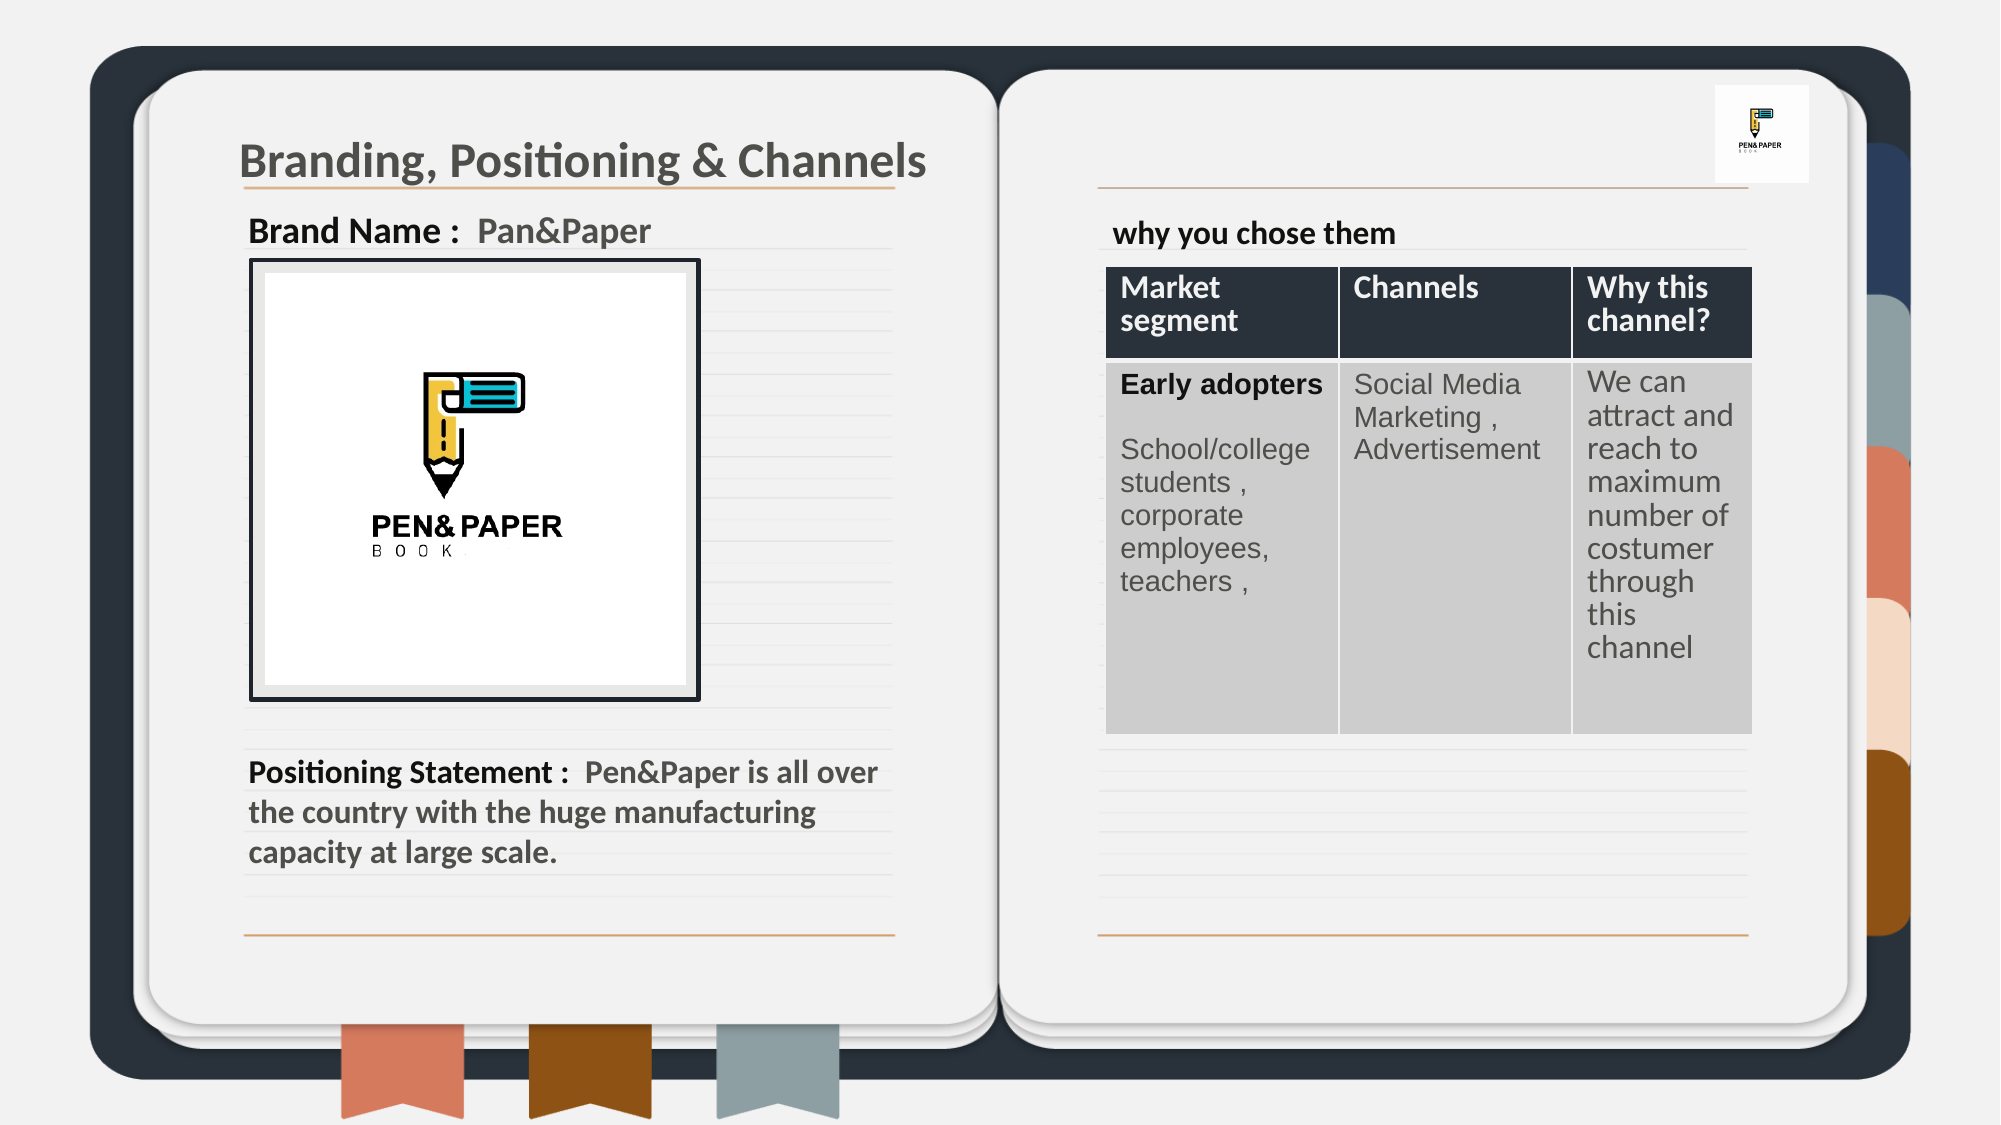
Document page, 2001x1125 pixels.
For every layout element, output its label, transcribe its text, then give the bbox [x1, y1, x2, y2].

table_header Why this channel? [1573, 267, 1752, 358]
table_cell Early adopters School/college students , corporate employees, teachers , [1106, 363, 1338, 734]
table_header Market segment [1106, 267, 1338, 358]
text_box Brand Name : Pan&Paper [233, 198, 784, 259]
text_box [249, 258, 701, 702]
picture [0, 0, 2000, 1125]
text_box why you chose them [1097, 203, 1597, 259]
table_cell We can attract and reach to maximum number of costumer through this channel [1573, 363, 1752, 734]
table_cell Social Media Marketing , Advertisement [1340, 363, 1571, 734]
table_header Channels [1340, 267, 1571, 358]
text_box Positioning Statement : Pen&Paper is all over the country with the huge manufacturing capacity at large scale. [233, 742, 899, 923]
text_box Branding, Positioning & Channels [224, 119, 954, 195]
